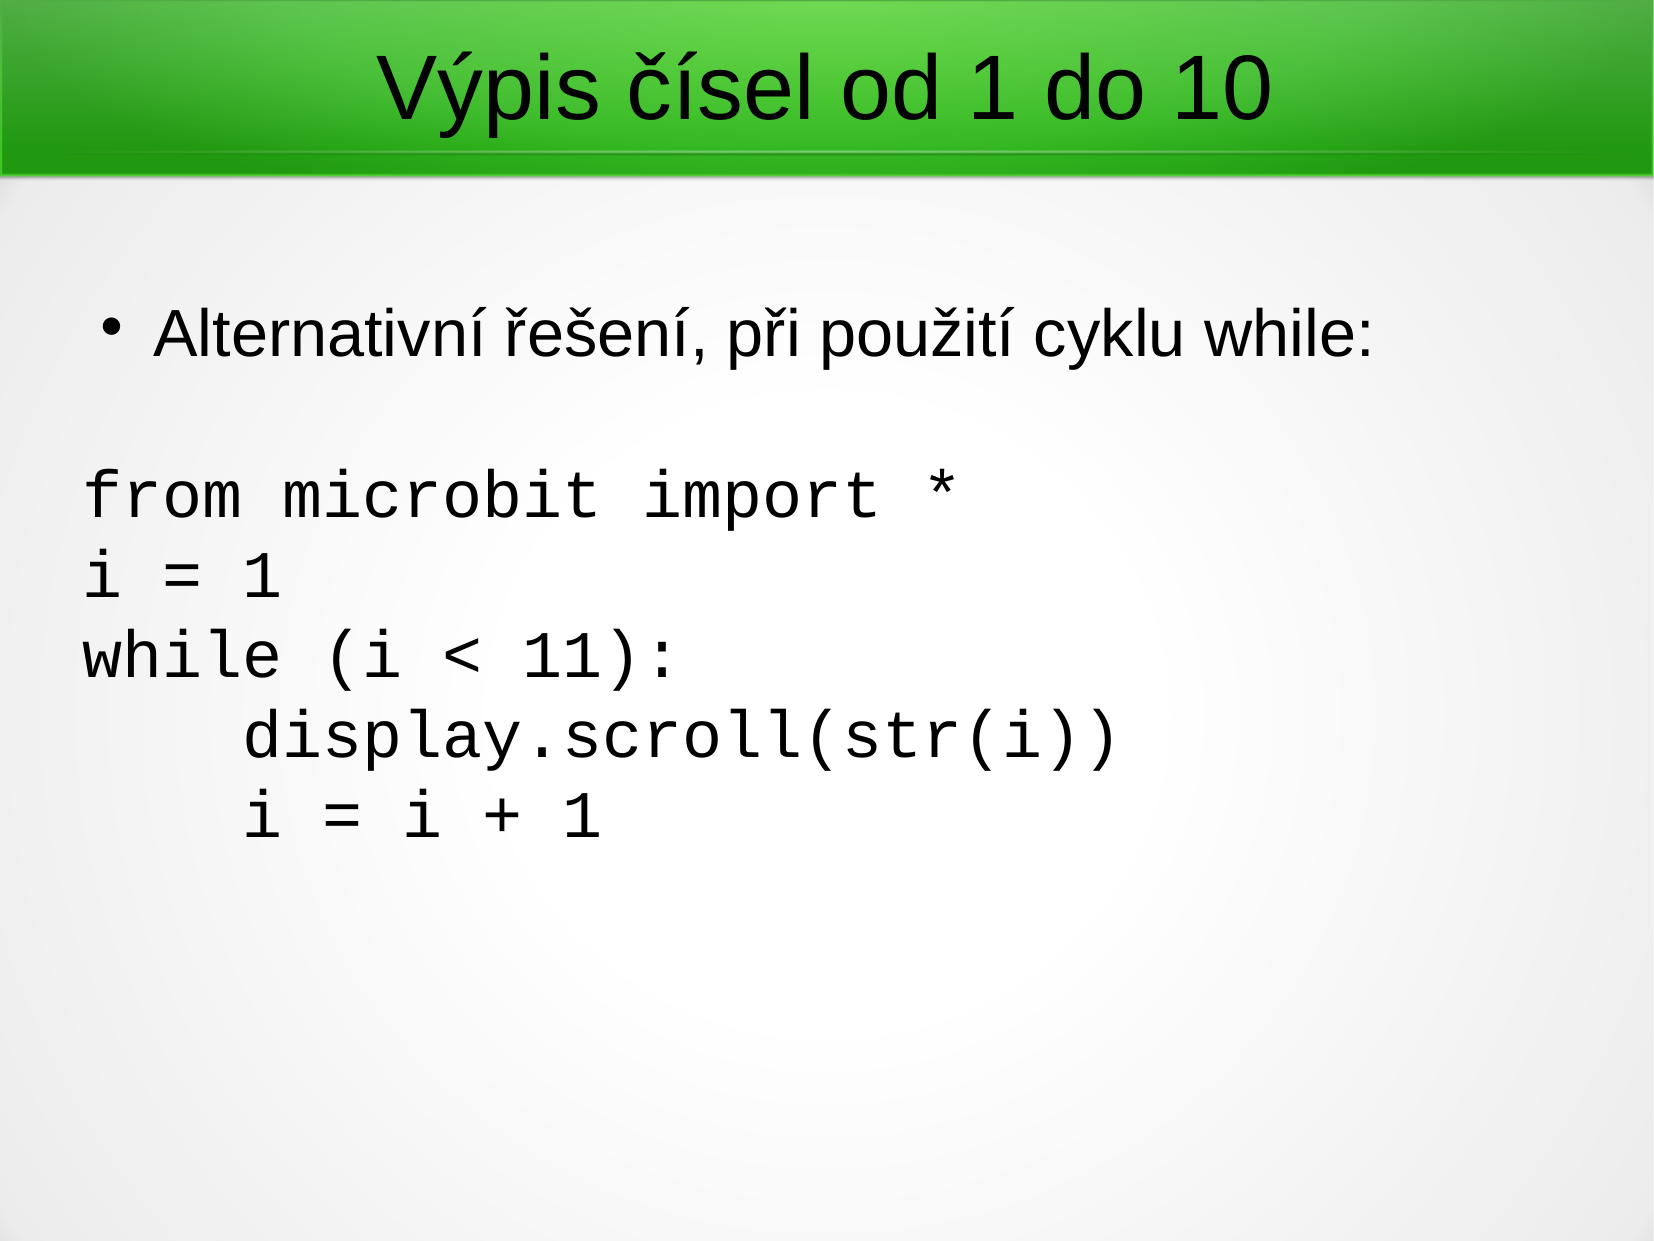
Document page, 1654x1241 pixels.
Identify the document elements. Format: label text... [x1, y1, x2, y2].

picture [0, 0, 1654, 1241]
text_box Alternativní řešení, při použití cyklu while: from microbit import * i = 1 while (i < 11): display.scroll(str(i)) i = i + 1 [82, 290, 1571, 1010]
text_box Výpis čísel od 1 do 10 [82, 11, 1571, 154]
